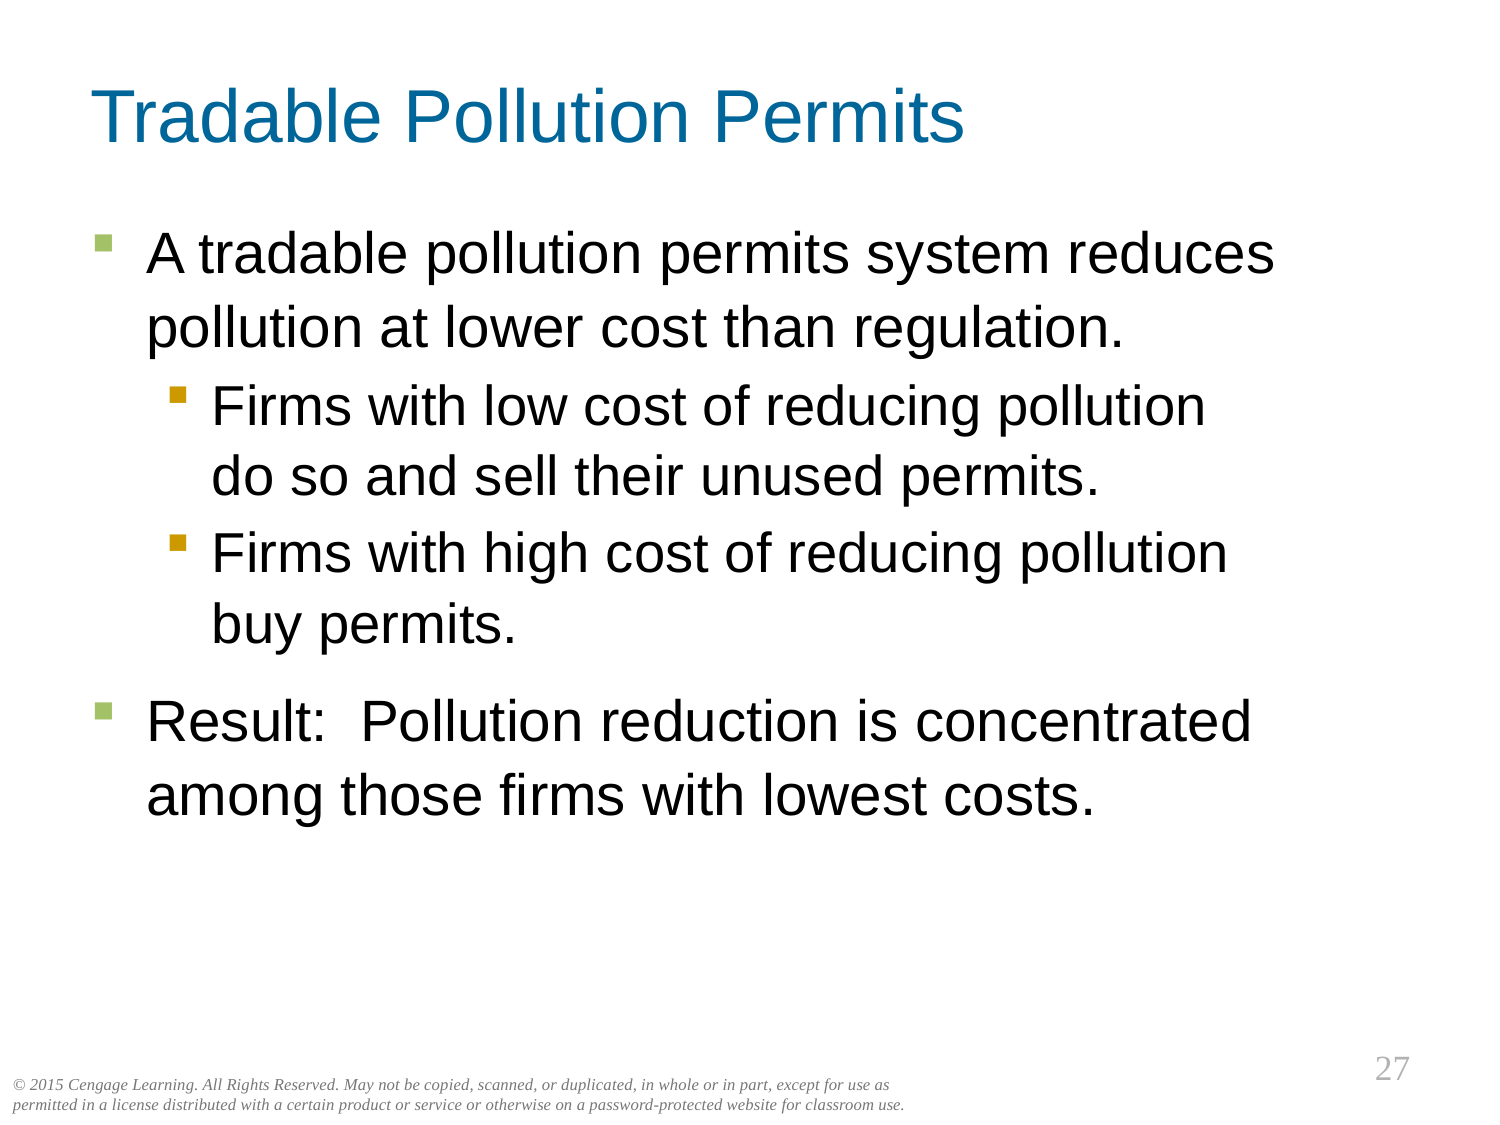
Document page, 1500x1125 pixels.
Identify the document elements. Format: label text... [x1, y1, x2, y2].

title Tradable Pollution Permits [75, 37, 1425, 188]
list A tradable pollution permits system reduces pollution at lower cost than regulation. Firms with low cost of reducing pollution do so and sell their unused permits. Firms with high cost of reducing pollution buy permits. Result: Pollution reduction is concentrated among those firms with lowest costs. [75, 204, 1425, 1005]
